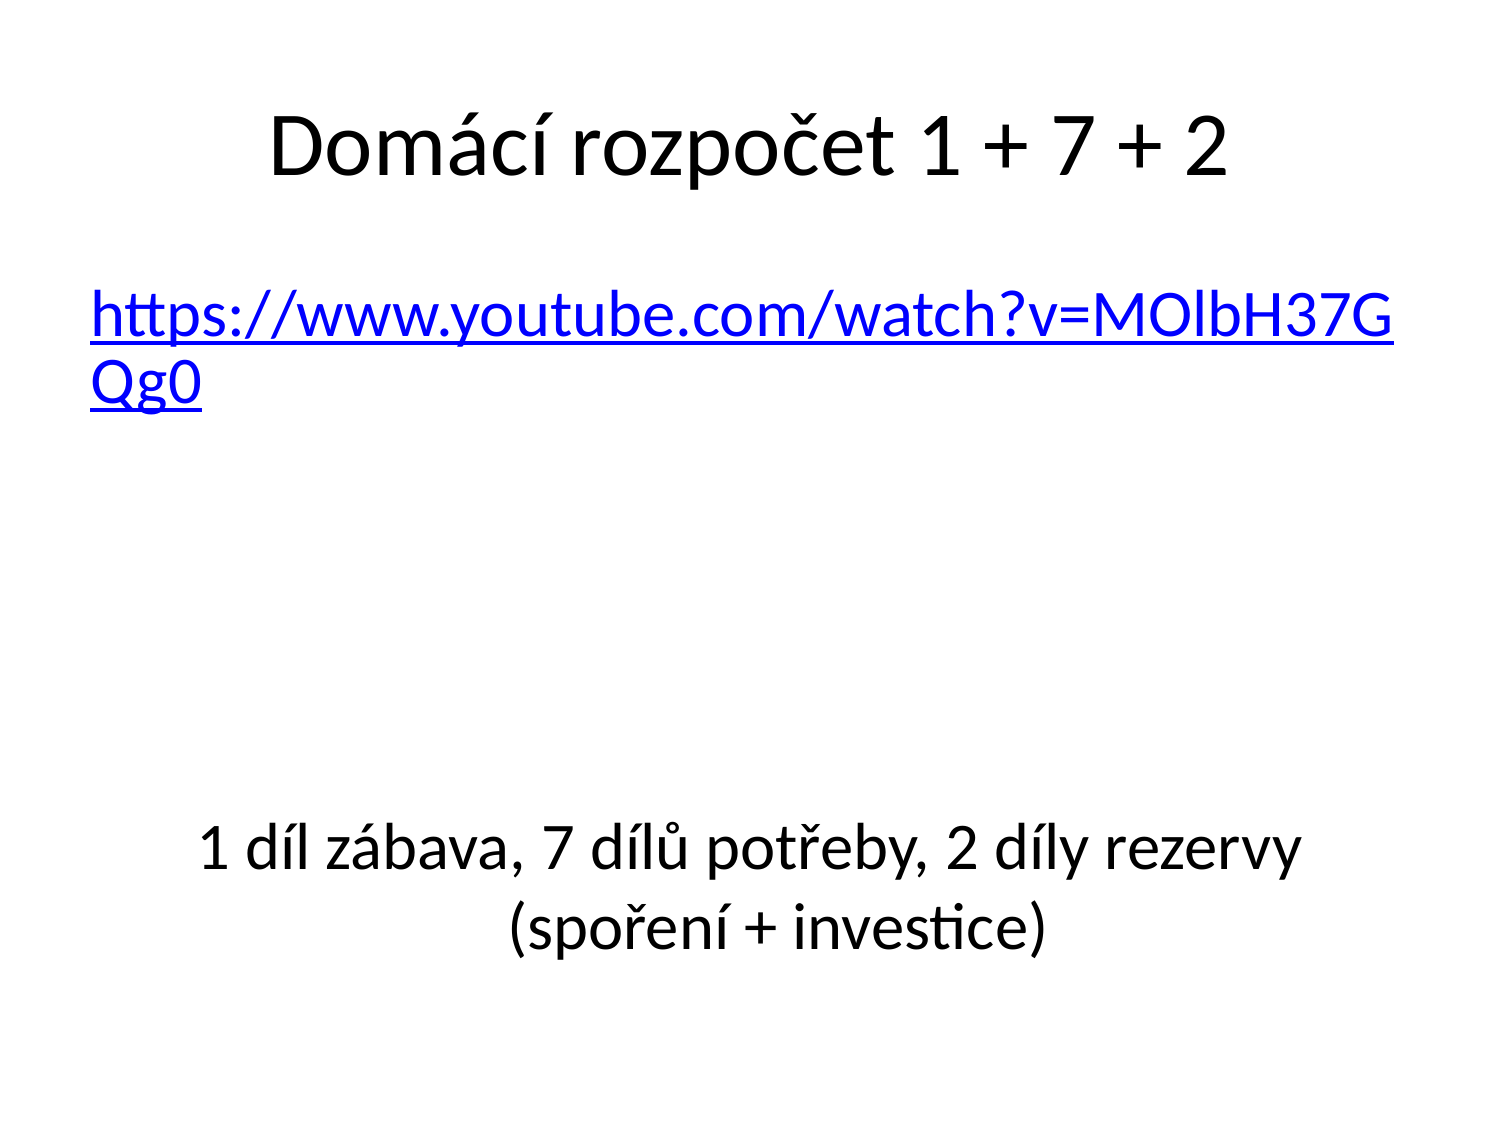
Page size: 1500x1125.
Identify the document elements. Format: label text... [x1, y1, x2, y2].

title Domácí rozpočet 1 + 7 + 2 [75, 45, 1425, 233]
list https://www.youtube.com/watch?v=MOlbH37GQg0 1 díl zábava, 7 dílů potřeby, 2 díly rezervy (spoření + investice) [75, 262, 1425, 1005]
